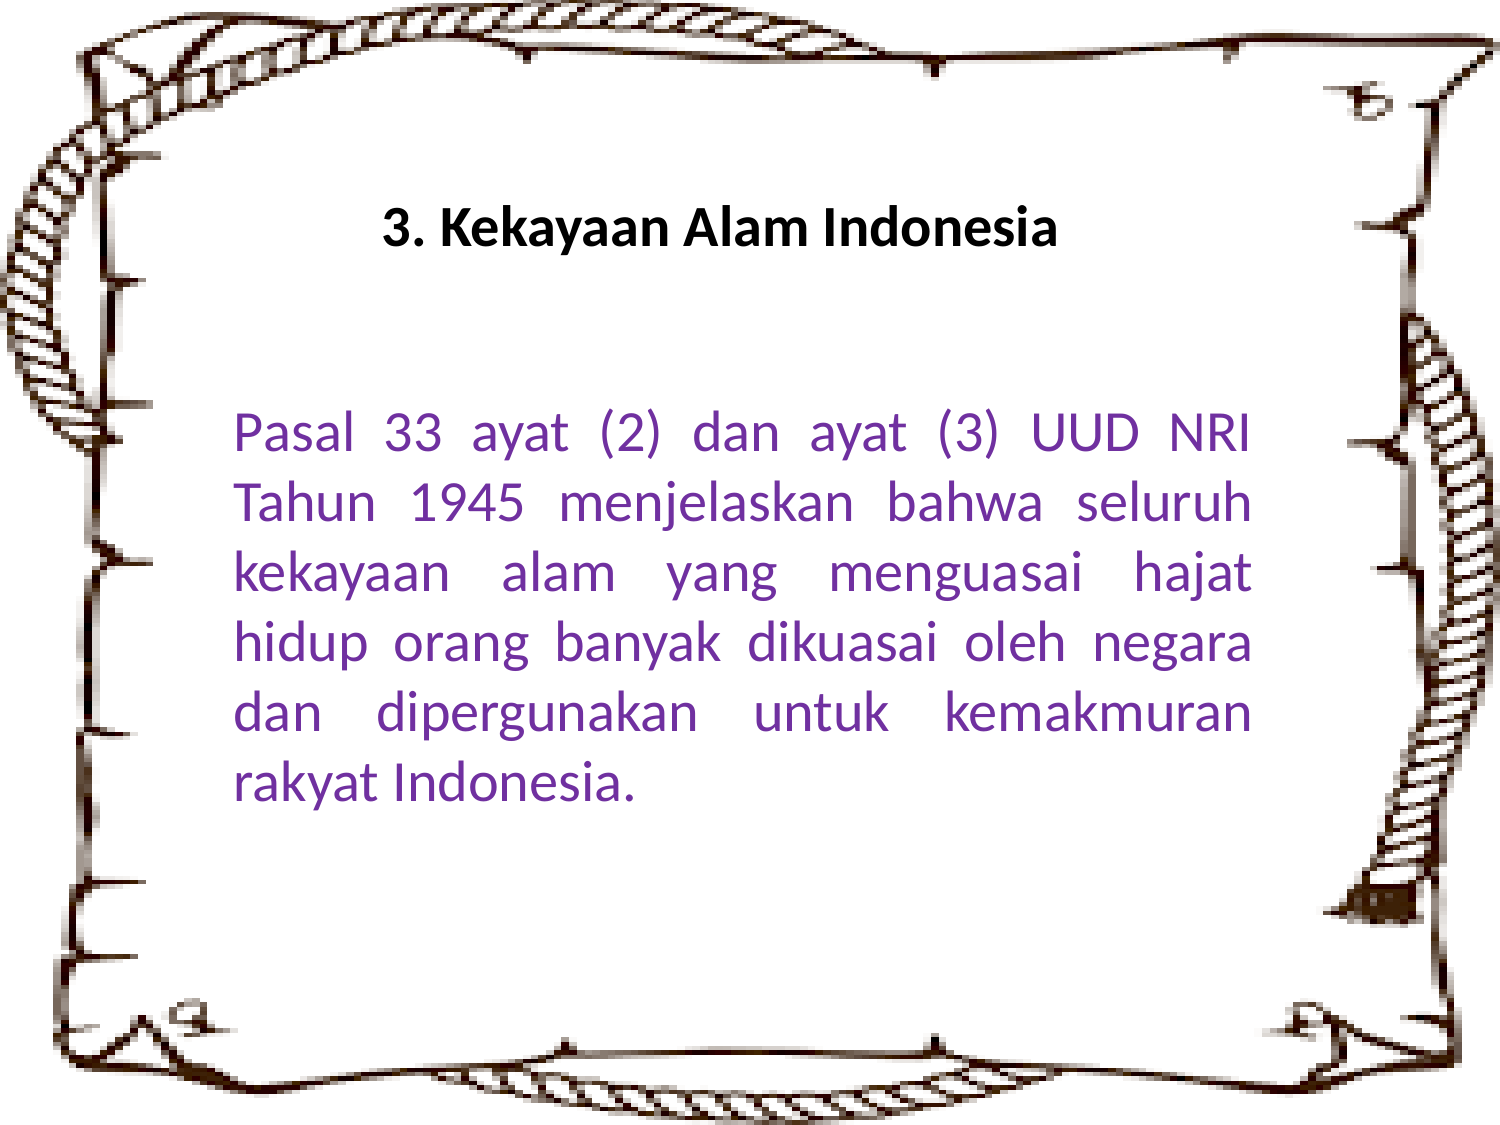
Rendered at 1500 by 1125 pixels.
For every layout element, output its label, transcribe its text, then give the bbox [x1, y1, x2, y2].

picture [0, 0, 1500, 1125]
title 3. Kekayaan Alam Indonesia [253, 149, 1188, 299]
subtitle Pasal 33 ayat (2) dan ayat (3) UUD NRI Tahun 1945 menjelaskan bahwa seluruh kekayaan alam yang menguasai hajat hidup orang banyak dikuasai oleh negara dan dipergunakan untuk kemakmuran rakyat Indonesia. [218, 385, 1269, 1125]
